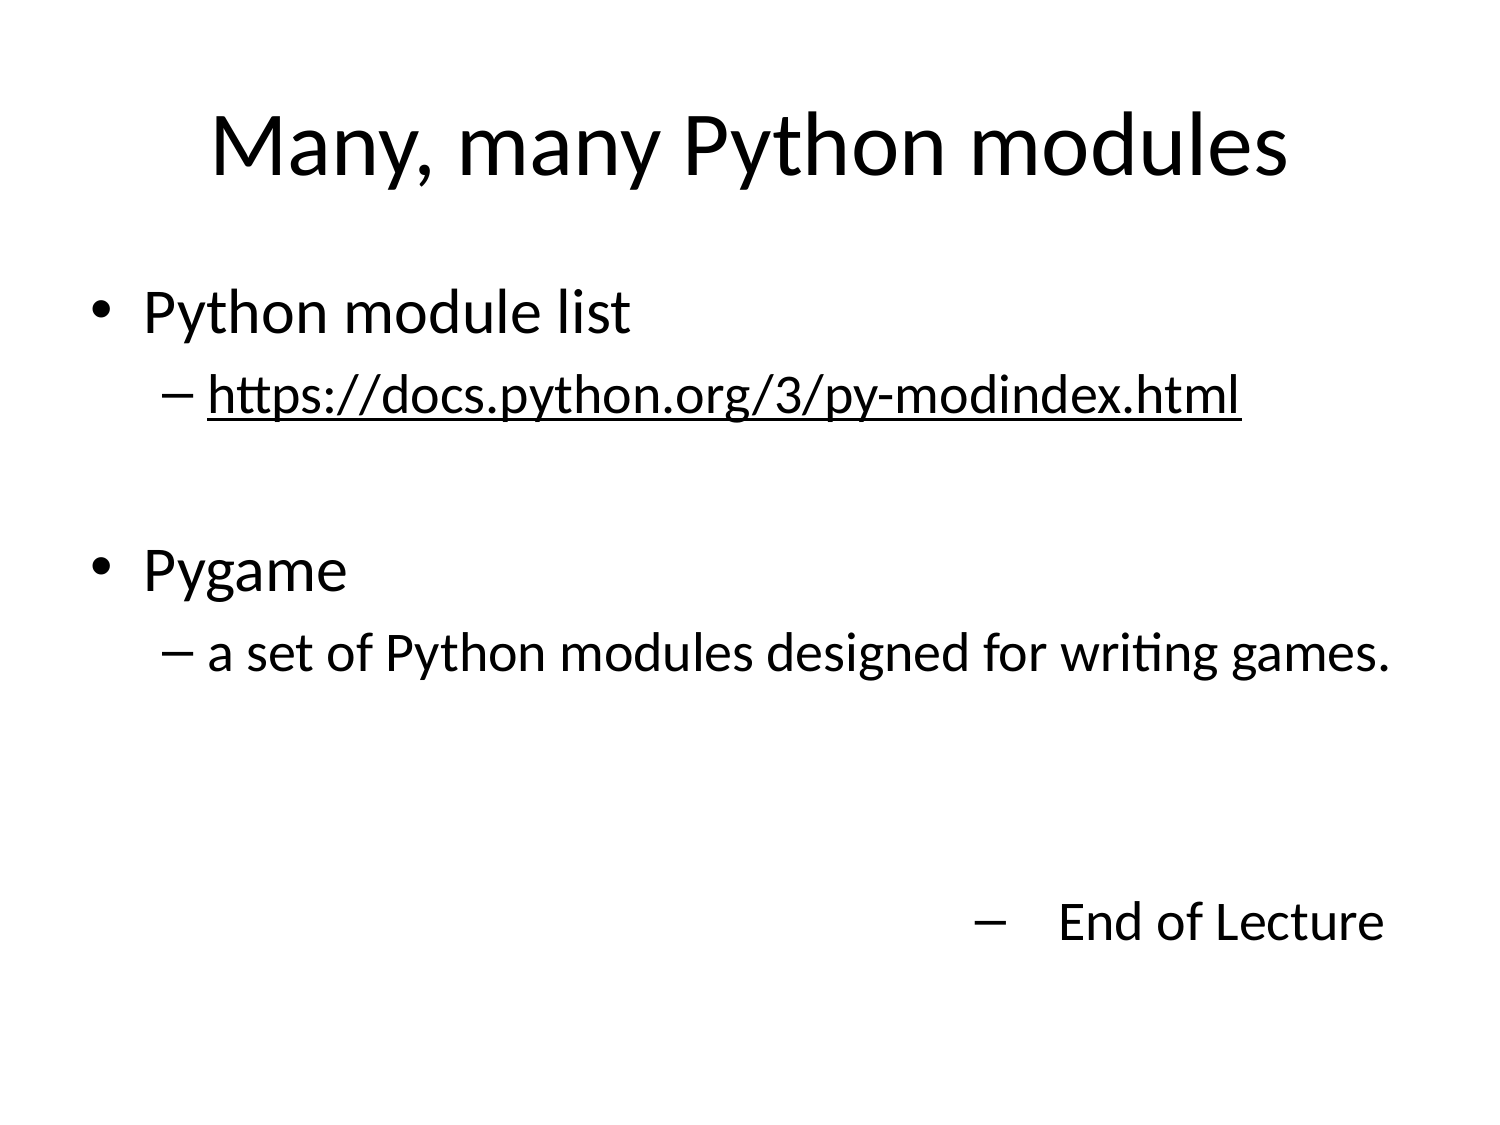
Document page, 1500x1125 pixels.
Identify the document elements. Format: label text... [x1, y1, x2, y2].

list Python module list https://docs.python.org/3/py-modindex.html Pygame a set of Python modules designed for writing games. End of Lecture [75, 262, 1425, 1005]
title Many, many Python modules [75, 45, 1425, 233]
